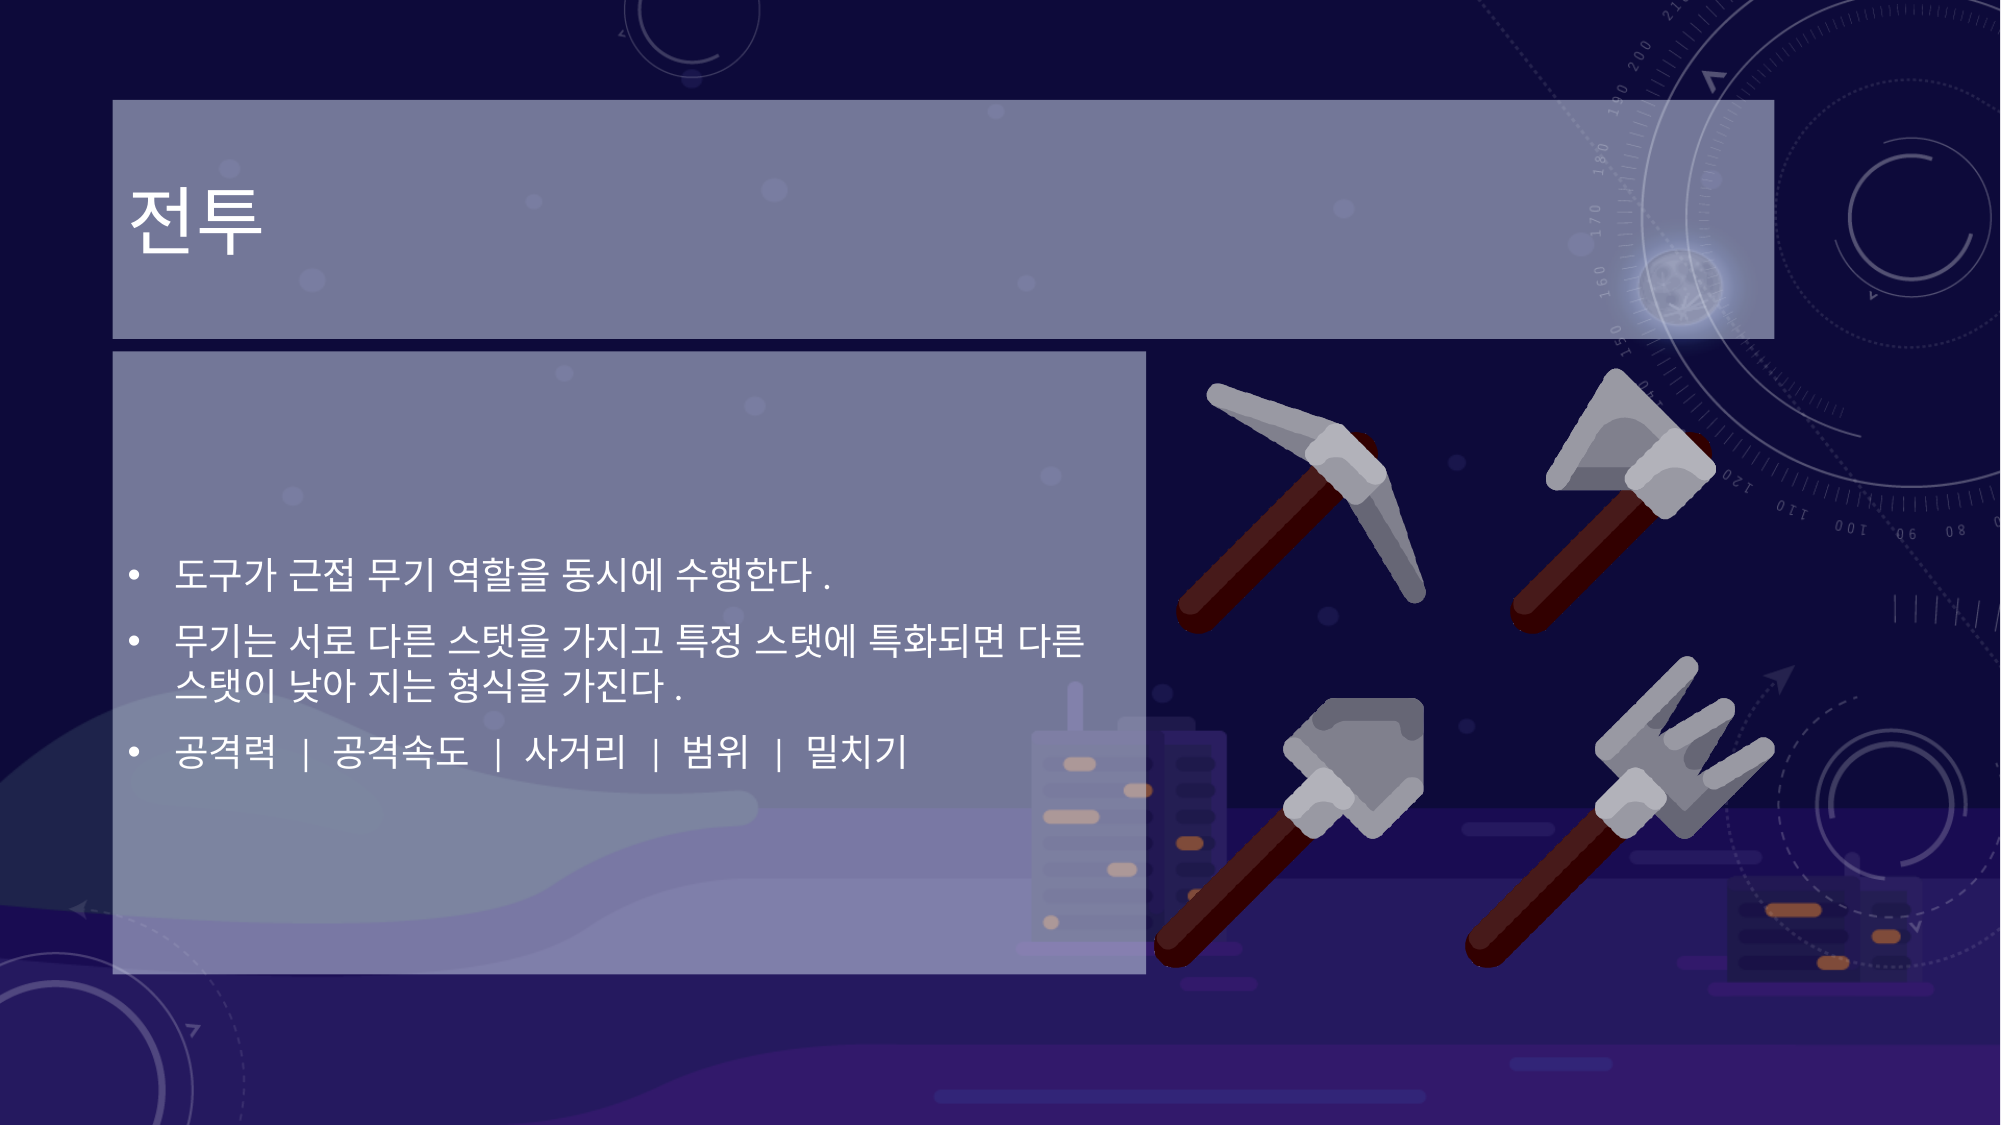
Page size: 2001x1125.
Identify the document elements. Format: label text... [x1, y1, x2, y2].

title 전투 [112, 99, 1775, 339]
list 도구가 근접 무기 역할을 동시에 수행한다. 무기는 서로 다른 스탯을 가지고 특정 스탯에 특화되면 다른 스탯이 낮아 지는 형식을 가진다. 공격력 | 공격속도 | 사거리 | 범위 | 밀치기 [112, 351, 1145, 975]
picture [0, 0, 2001, 1125]
